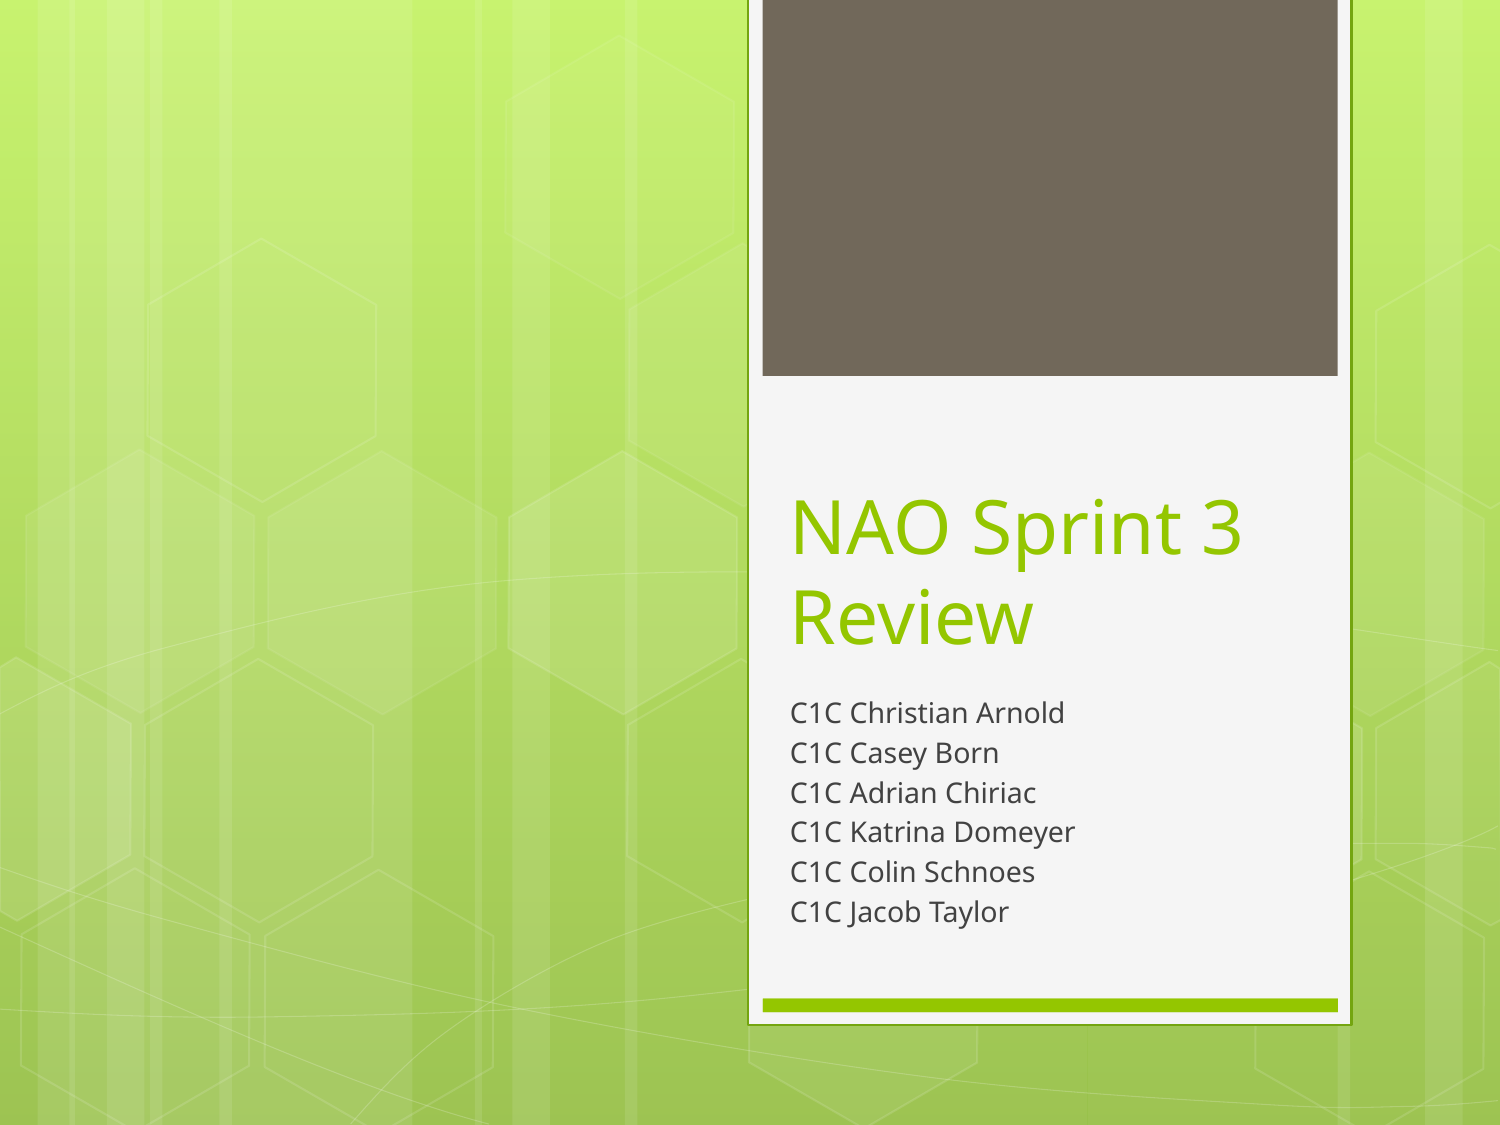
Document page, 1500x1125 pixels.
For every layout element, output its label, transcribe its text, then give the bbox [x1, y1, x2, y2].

title NAO Sprint 3 Review [774, 387, 1338, 667]
subtitle C1C Christian Arnold C1C Casey Born C1C Adrian Chiriac C1C Katrina Domeyer C1C Colin Schnoes C1C Jacob Taylor [774, 687, 1318, 938]
